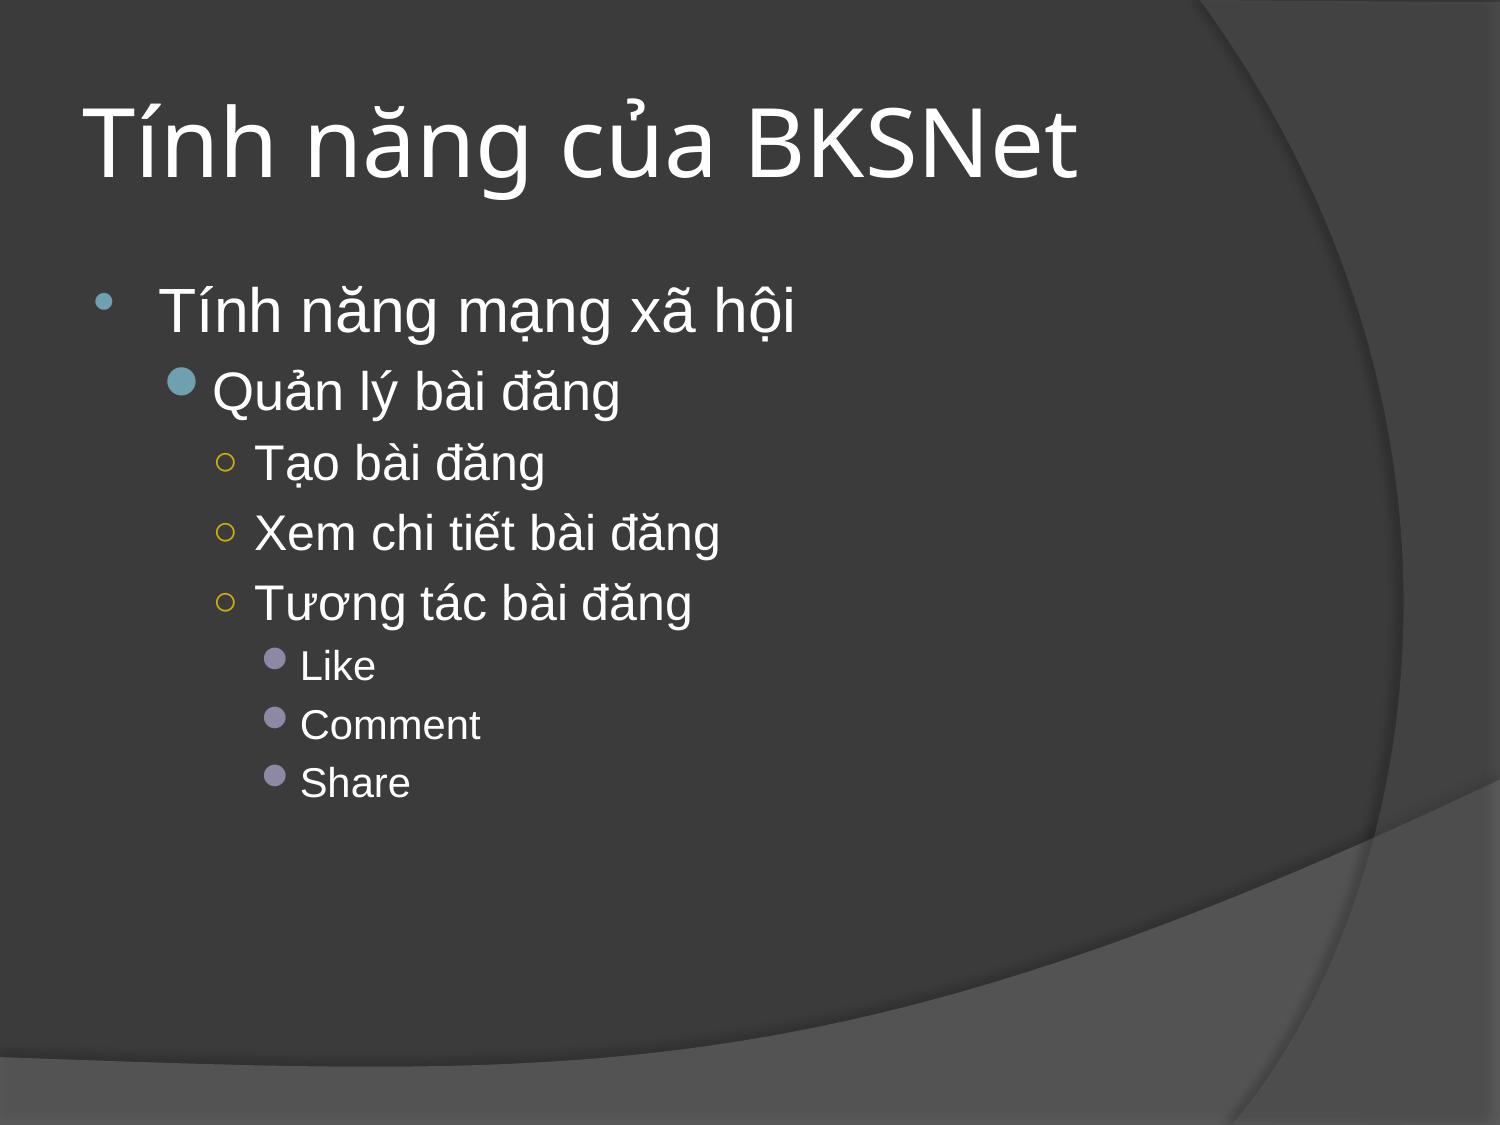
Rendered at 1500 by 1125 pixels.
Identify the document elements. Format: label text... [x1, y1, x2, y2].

list Tính năng mạng xã hội Quản lý bài đăng Tạo bài đăng Xem chi tiết bài đăng Tương tác bài đăng Like Comment Share [75, 262, 1300, 1005]
title Tính năng của BKSNet [75, 45, 1300, 233]
